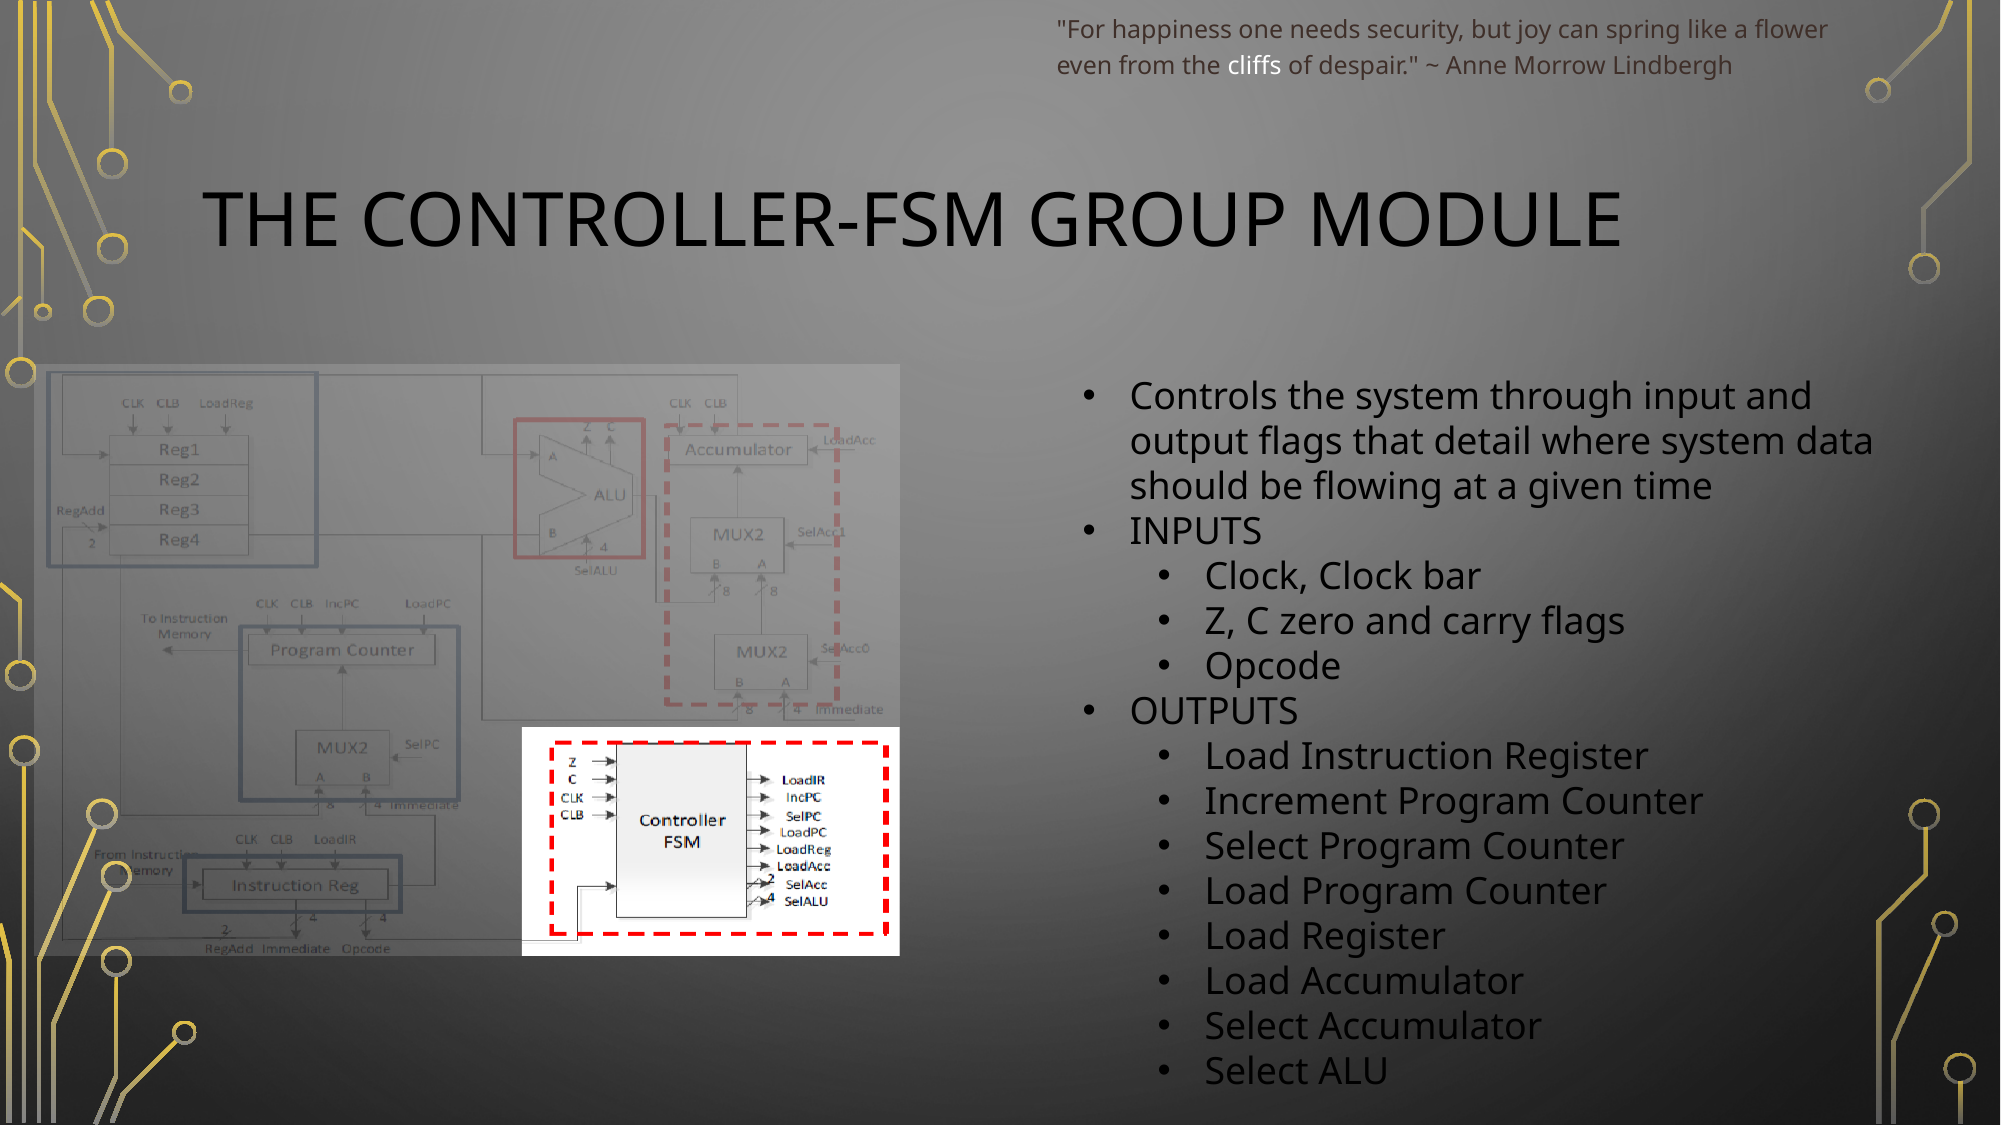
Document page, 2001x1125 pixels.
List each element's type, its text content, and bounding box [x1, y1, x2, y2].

text_box Controls the system through input and output flags that detail where system data should be flowing at a given time INPUTS Clock, Clock bar Z, C zero and carry flags Opcode OUTPUTS Load Instruction Register Increment Program Counter Select Program Counter Load Program Counter Load Register Load Accumulator Select Accumulator Select ALU [1068, 364, 1934, 1100]
title The Controller-FSM group module [187, 101, 1813, 344]
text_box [34, 364, 900, 956]
text_box "For happiness one needs security, but joy can spring like a flower even from the cliffs of despair." ~ Anne Morrow Lindbergh [1041, 0, 1886, 81]
